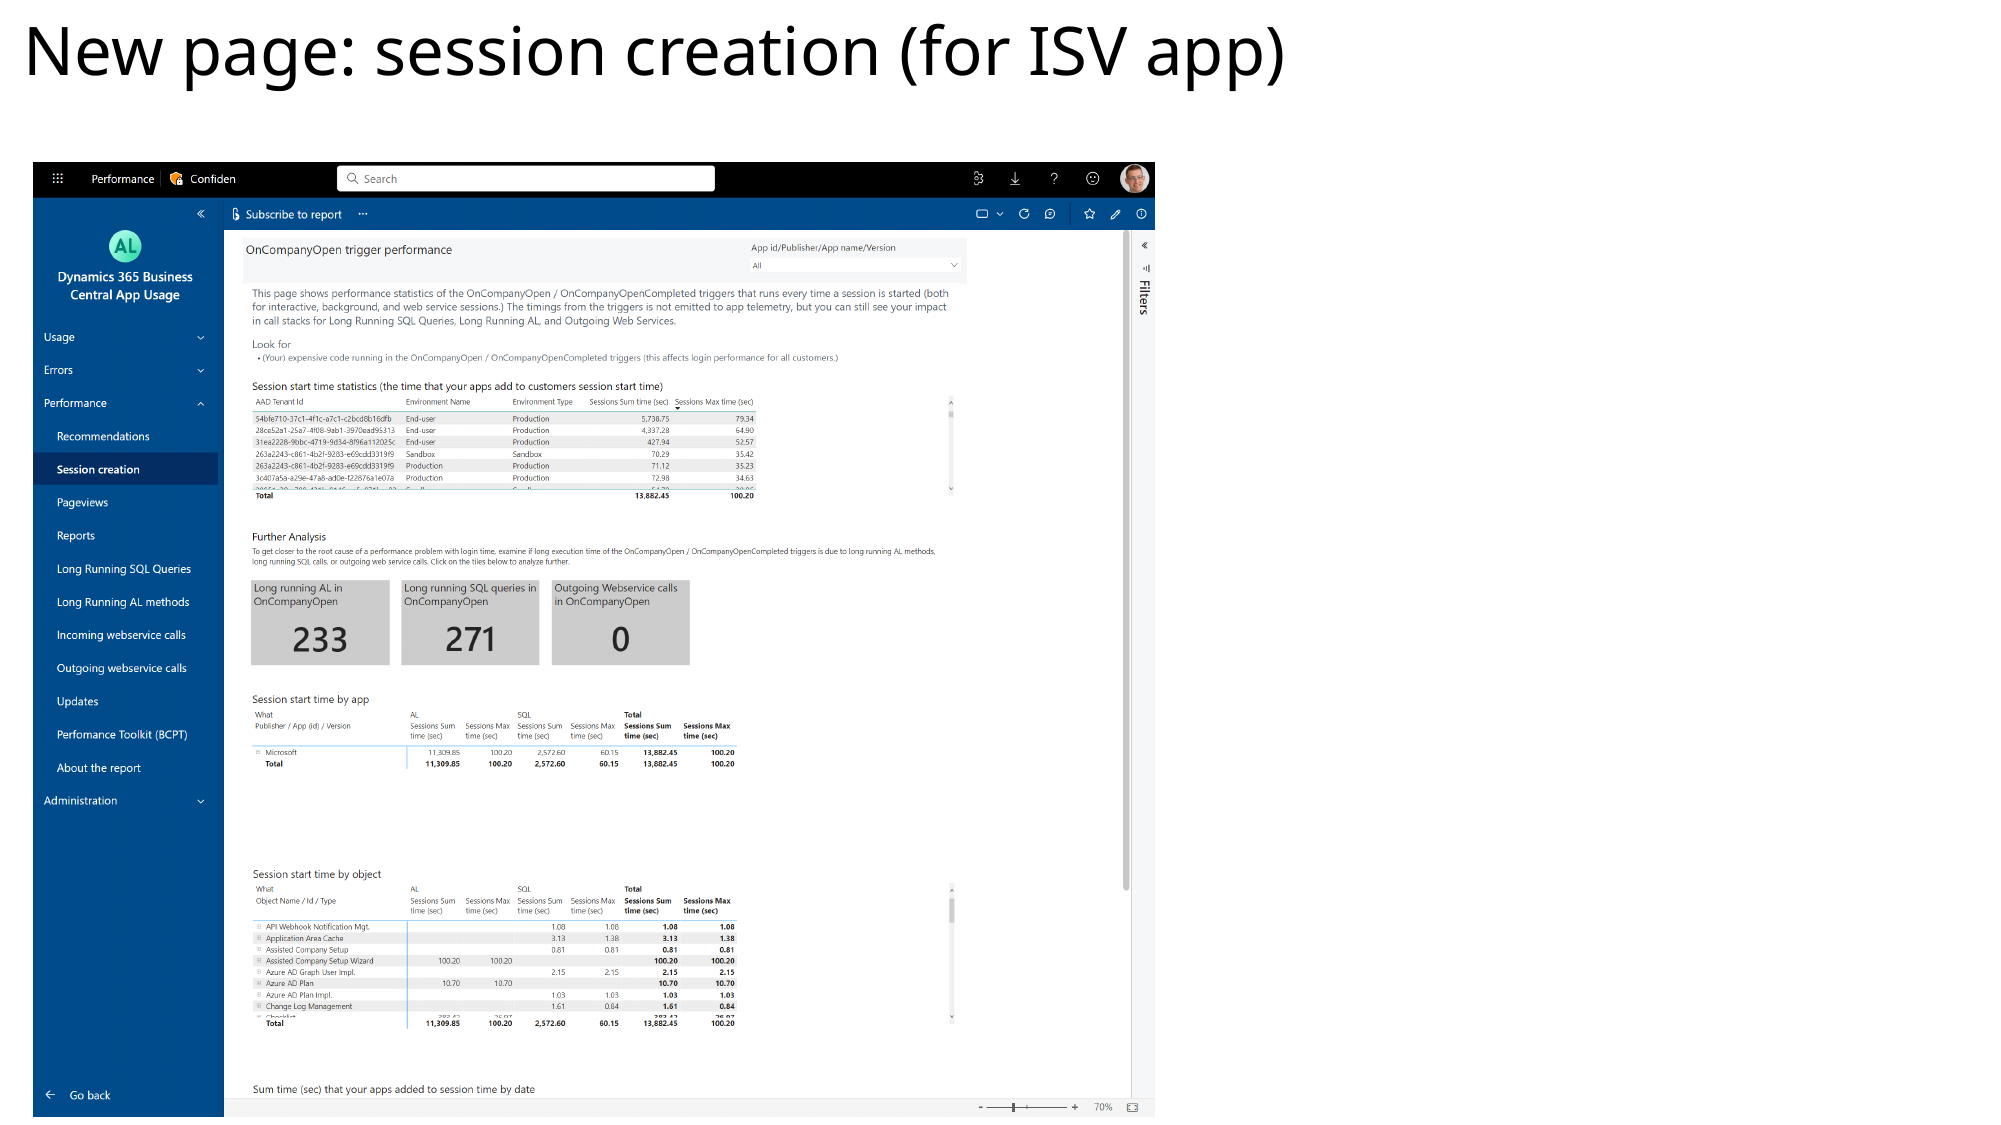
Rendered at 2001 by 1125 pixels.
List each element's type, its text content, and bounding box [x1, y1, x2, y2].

title New page: session creation (for ISV app) [8, 9, 1734, 99]
picture [33, 162, 1155, 1117]
